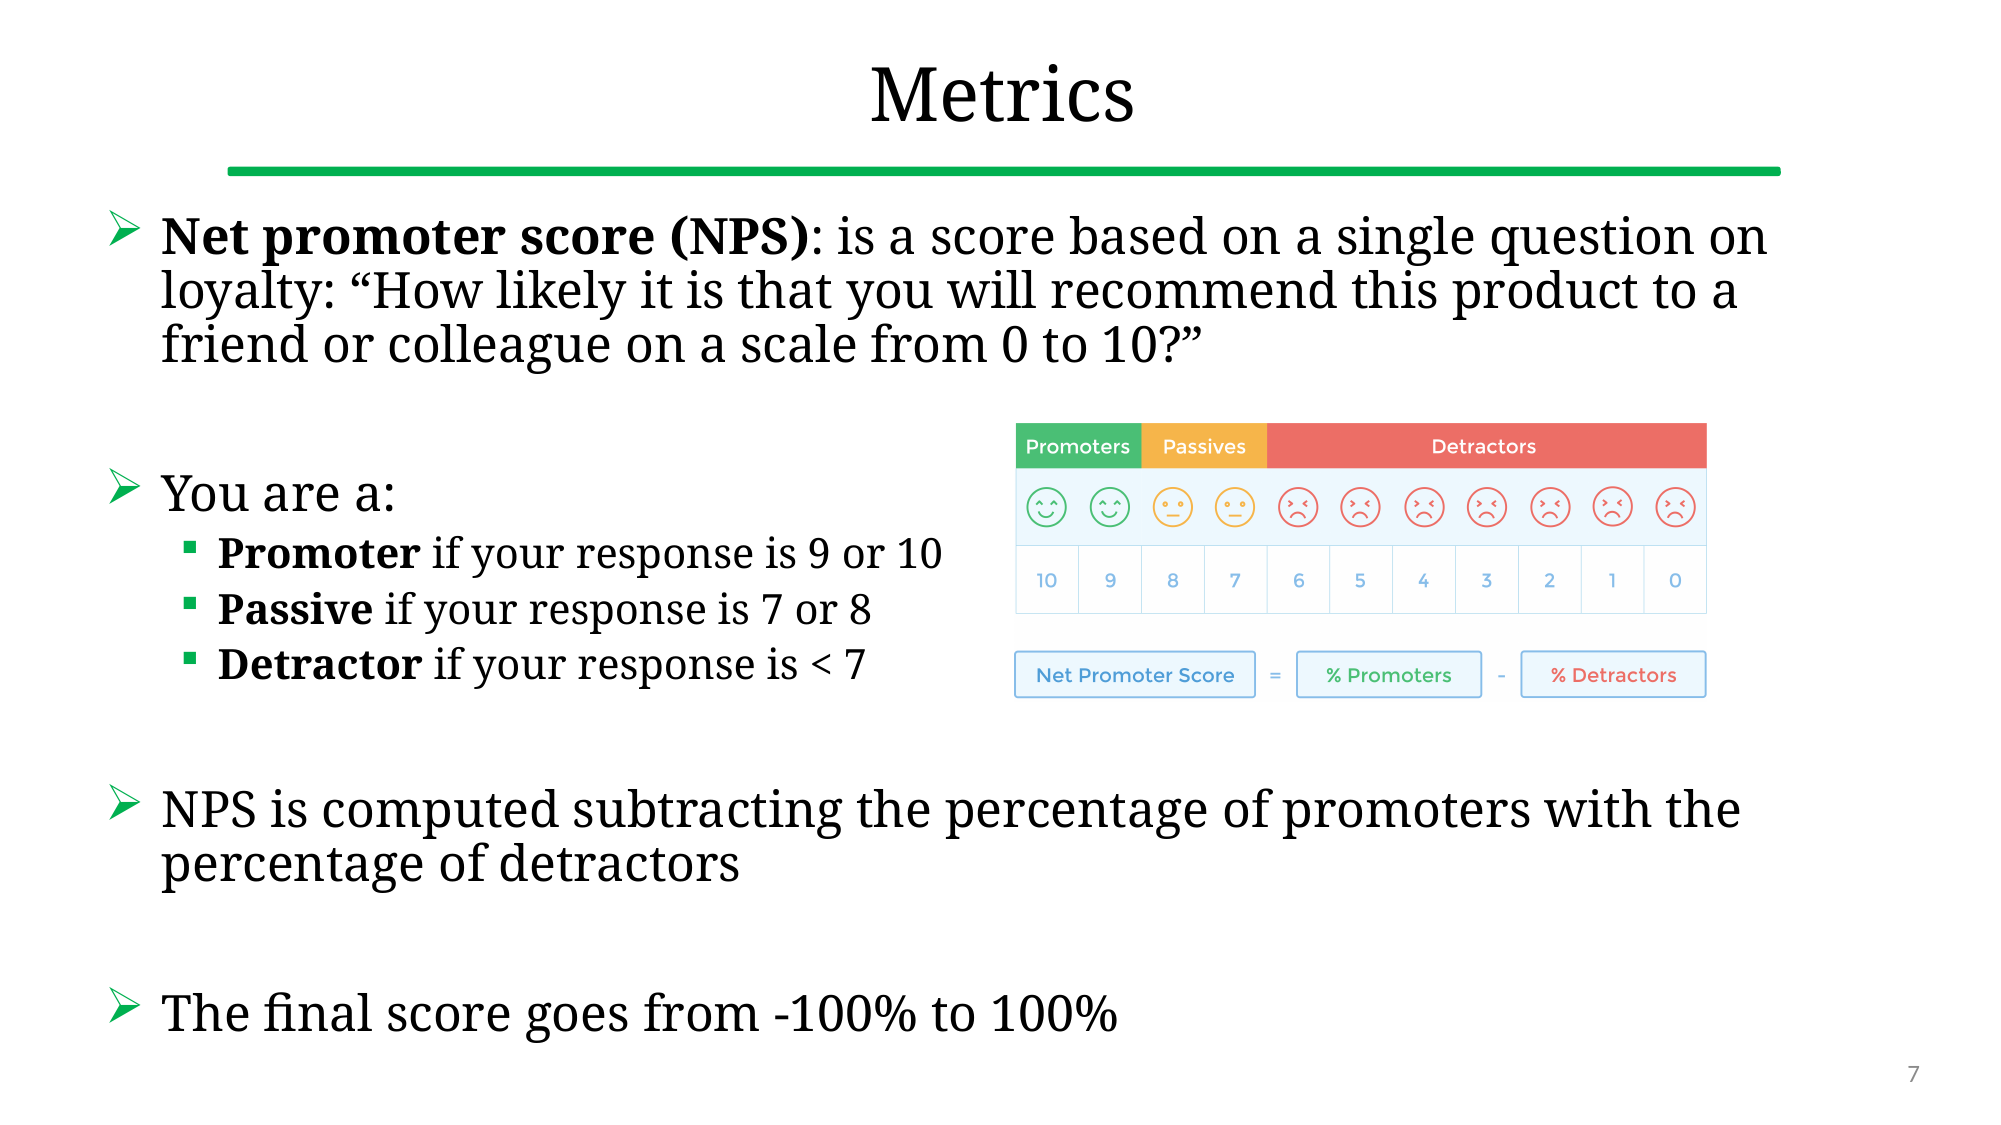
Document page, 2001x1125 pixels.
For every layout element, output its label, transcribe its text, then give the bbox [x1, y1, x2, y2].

picture [1014, 423, 1707, 702]
title Metrics [70, 26, 1936, 168]
list Net promoter score (NPS): is a score based on a single question on loyalty: “How likely it is that you will recommend this product to a friend or colleague on a scale from 0 to 10?” You are a: Promoter if your response is 9 or 10 Passive if your response is 7 or 8 Detractor if your response is < 7 NPS is computed subtracting the percentage of promoters with the percentage of detractors The final score goes from -100% to 100% [90, 203, 1882, 1125]
slide_number 7 [1882, 1042, 1936, 1103]
